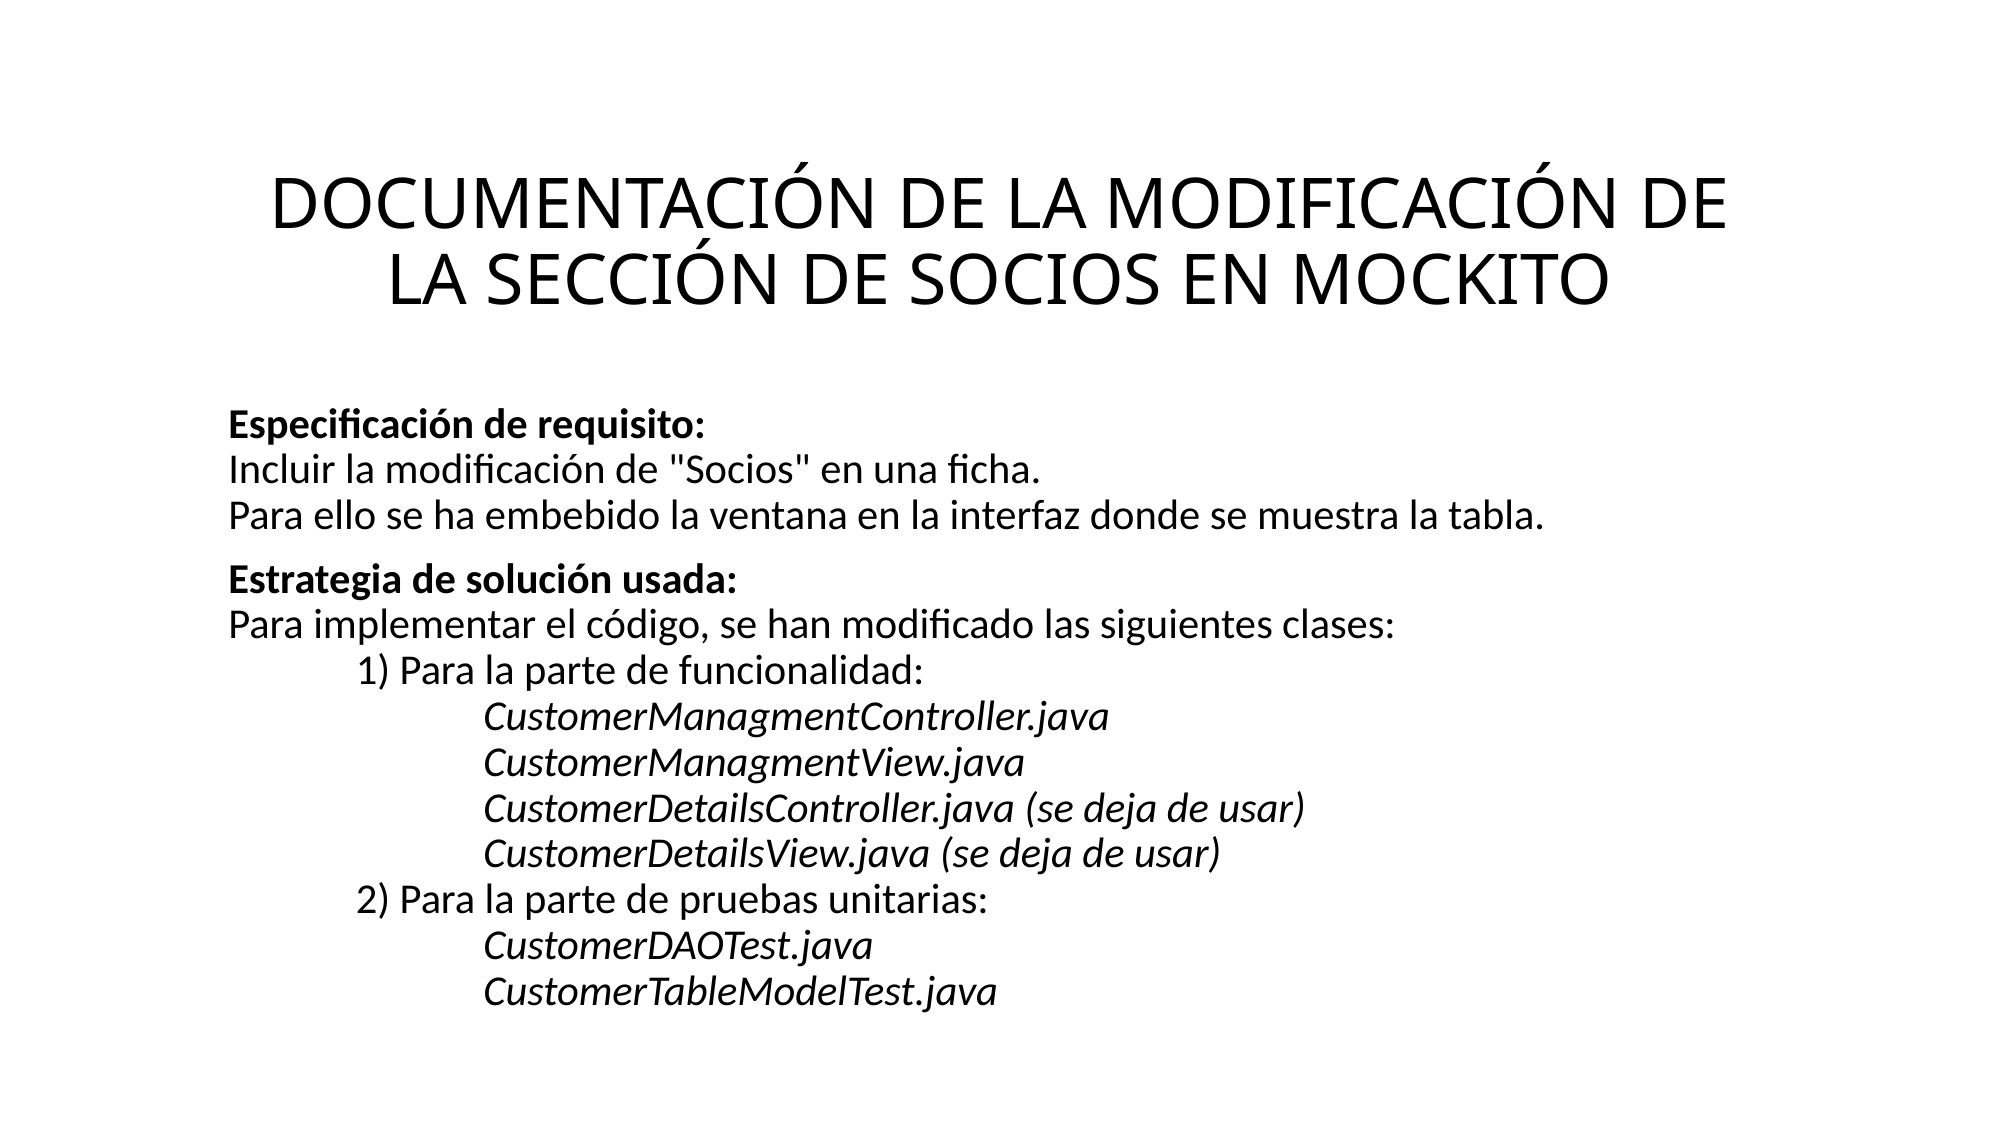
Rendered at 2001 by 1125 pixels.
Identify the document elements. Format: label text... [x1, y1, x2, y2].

title DOCUMENTACIÓN DE LA MODIFICACIÓN DE LA SECCIÓN DE SOCIOS EN MOCKITO [249, 119, 1750, 327]
subtitle Especificación de requisito: Incluir la modificación de "Socios" en una ficha. Para ello se ha embebido la ventana en la interfaz donde se muestra la tabla. Estrategia de solución usada: Para implementar el código, se han modificado las siguientes clases: 1) Para la parte de funcionalidad: CustomerManagmentController.java CustomerManagmentView.java CustomerDetailsController.java (se deja de usar) CustomerDetailsView.java (se deja de usar) 2) Para la parte de pruebas unitarias: CustomerDAOTest.java CustomerTableModelTest.java [213, 394, 1787, 1026]
